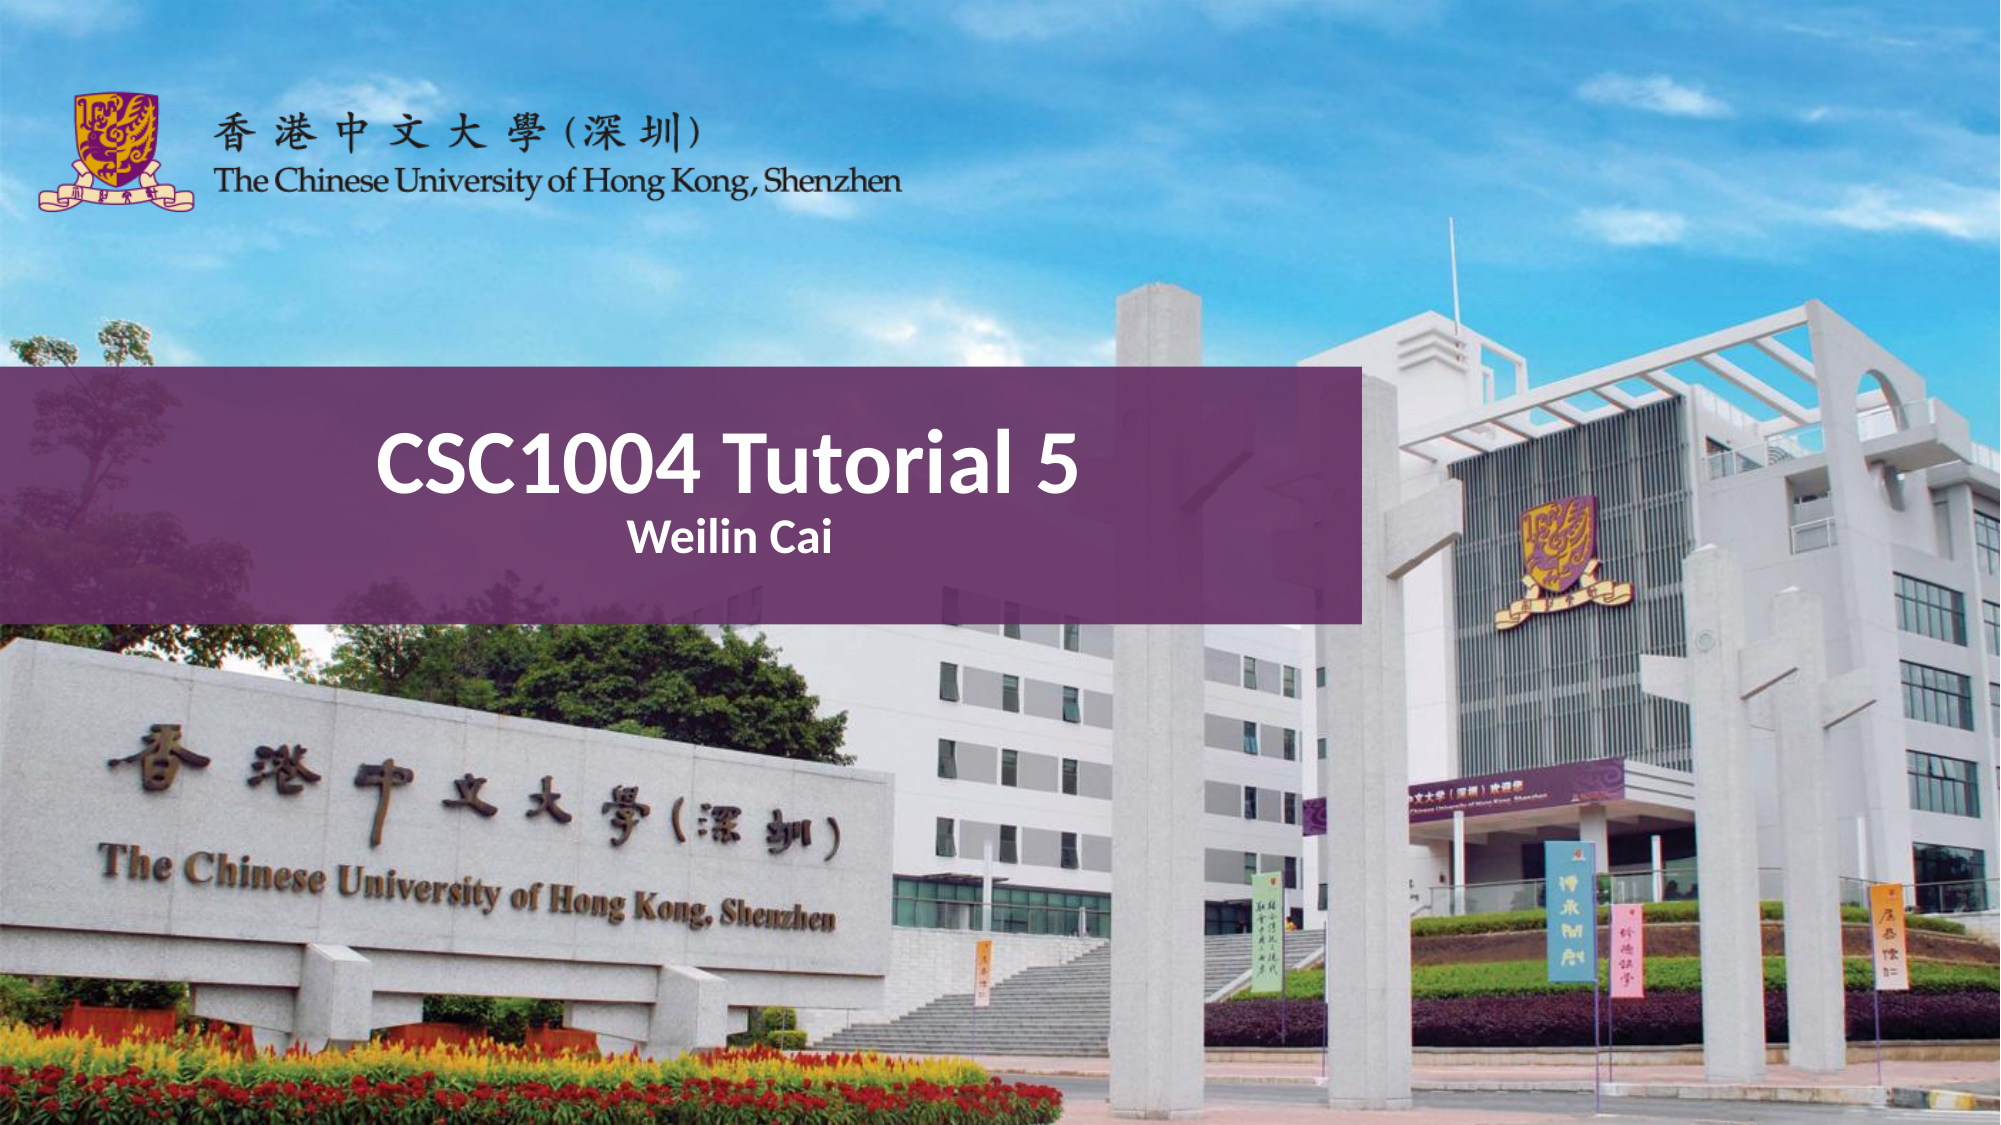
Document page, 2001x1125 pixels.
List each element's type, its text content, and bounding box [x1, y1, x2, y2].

title CSC1004 Tutorial 5 Weilin Cai [97, 383, 1362, 608]
picture [0, 0, 2000, 1125]
